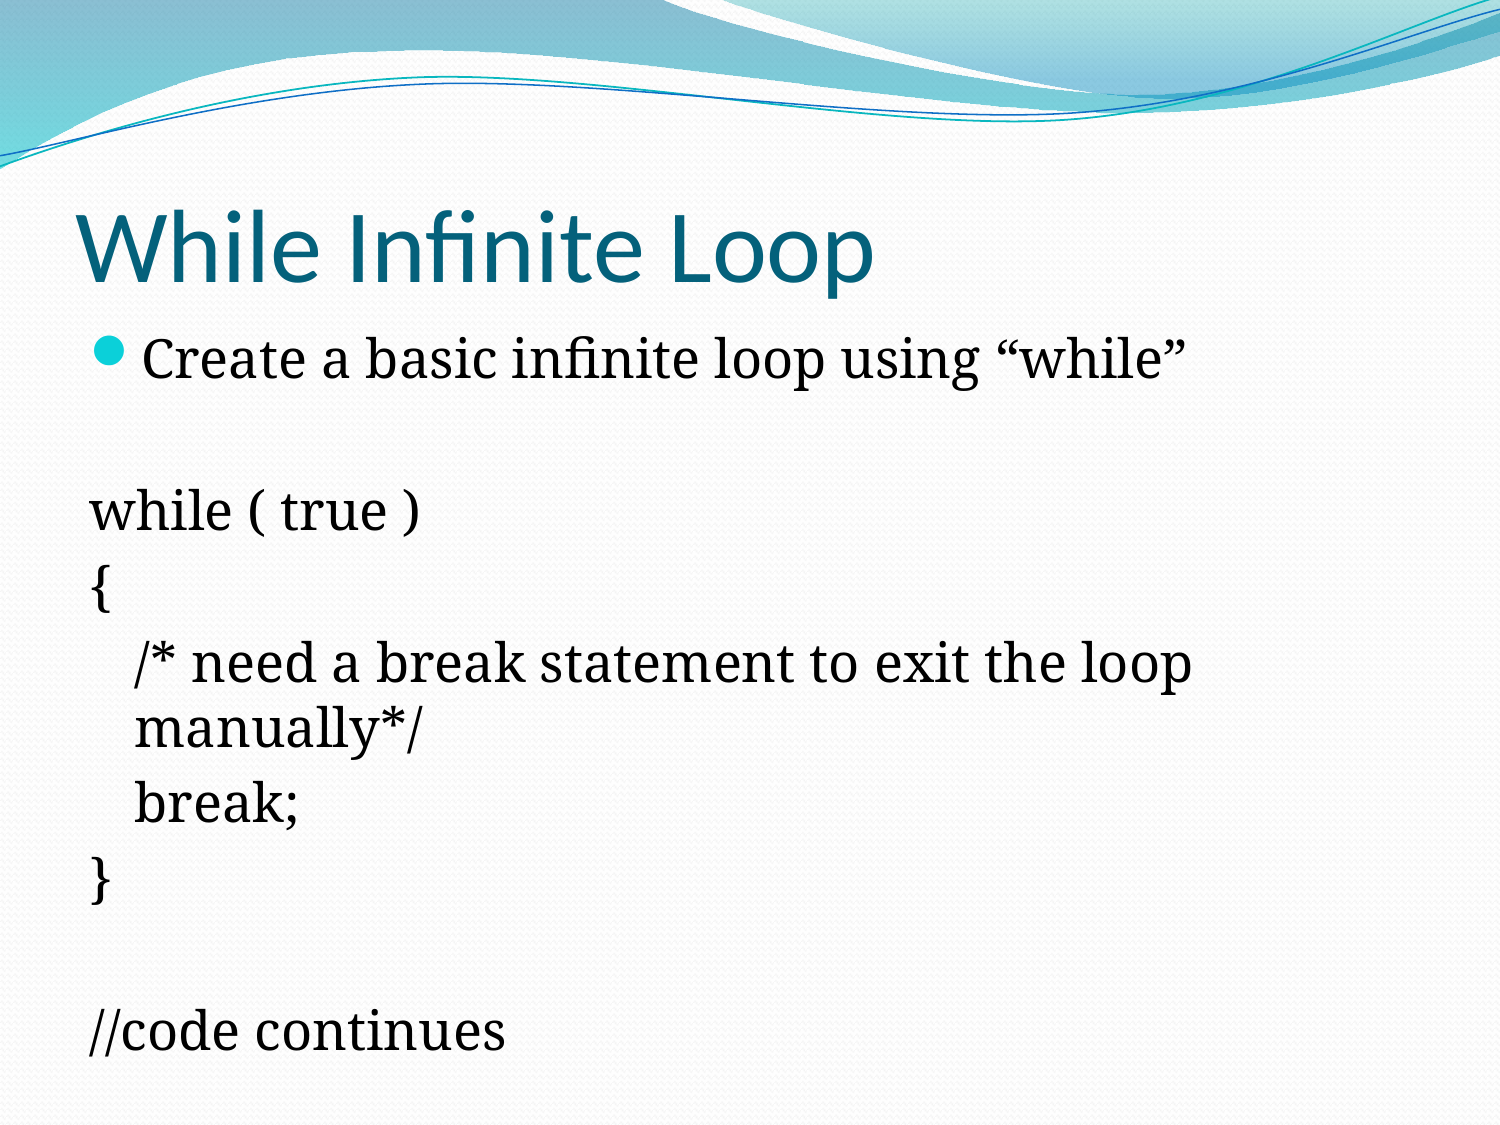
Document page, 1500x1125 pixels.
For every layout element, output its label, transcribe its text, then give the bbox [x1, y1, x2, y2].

title While Infinite Loop [75, 115, 1425, 303]
list Create a basic infinite loop using “while” while ( true ) { /* need a break statement to exit the loop manually*/ break; } //code continues [75, 317, 1425, 1038]
